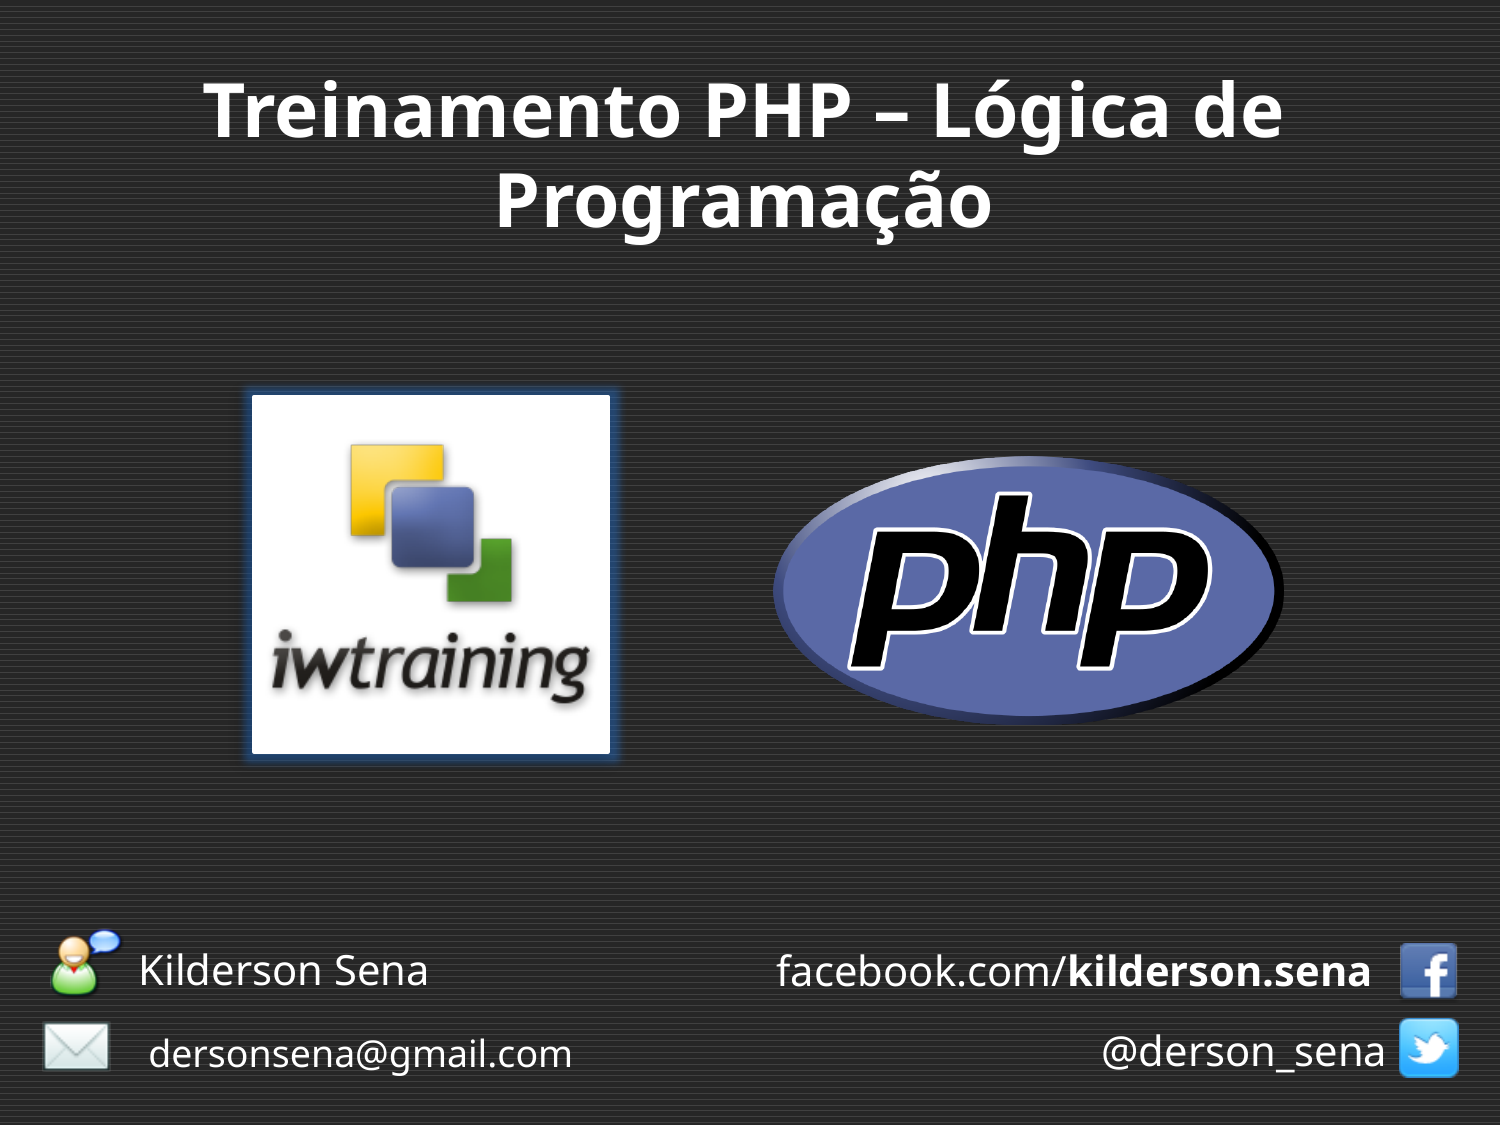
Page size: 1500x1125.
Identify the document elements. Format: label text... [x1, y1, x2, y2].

text_box Kilderson Sena [129, 936, 455, 1002]
picture [1399, 942, 1460, 1003]
text_box [252, 395, 610, 754]
picture [1399, 1018, 1460, 1079]
picture [773, 455, 1284, 725]
picture [48, 923, 125, 1000]
picture [40, 1011, 113, 1083]
text_box @derson_sena [1086, 1017, 1398, 1083]
title Treinamento PHP – Lógica de Programação [17, 54, 1471, 185]
picture [265, 439, 601, 717]
text_box dersonsena@gmail.com [133, 1023, 589, 1083]
text_box facebook.com/kilderson.sena [761, 937, 1412, 1003]
